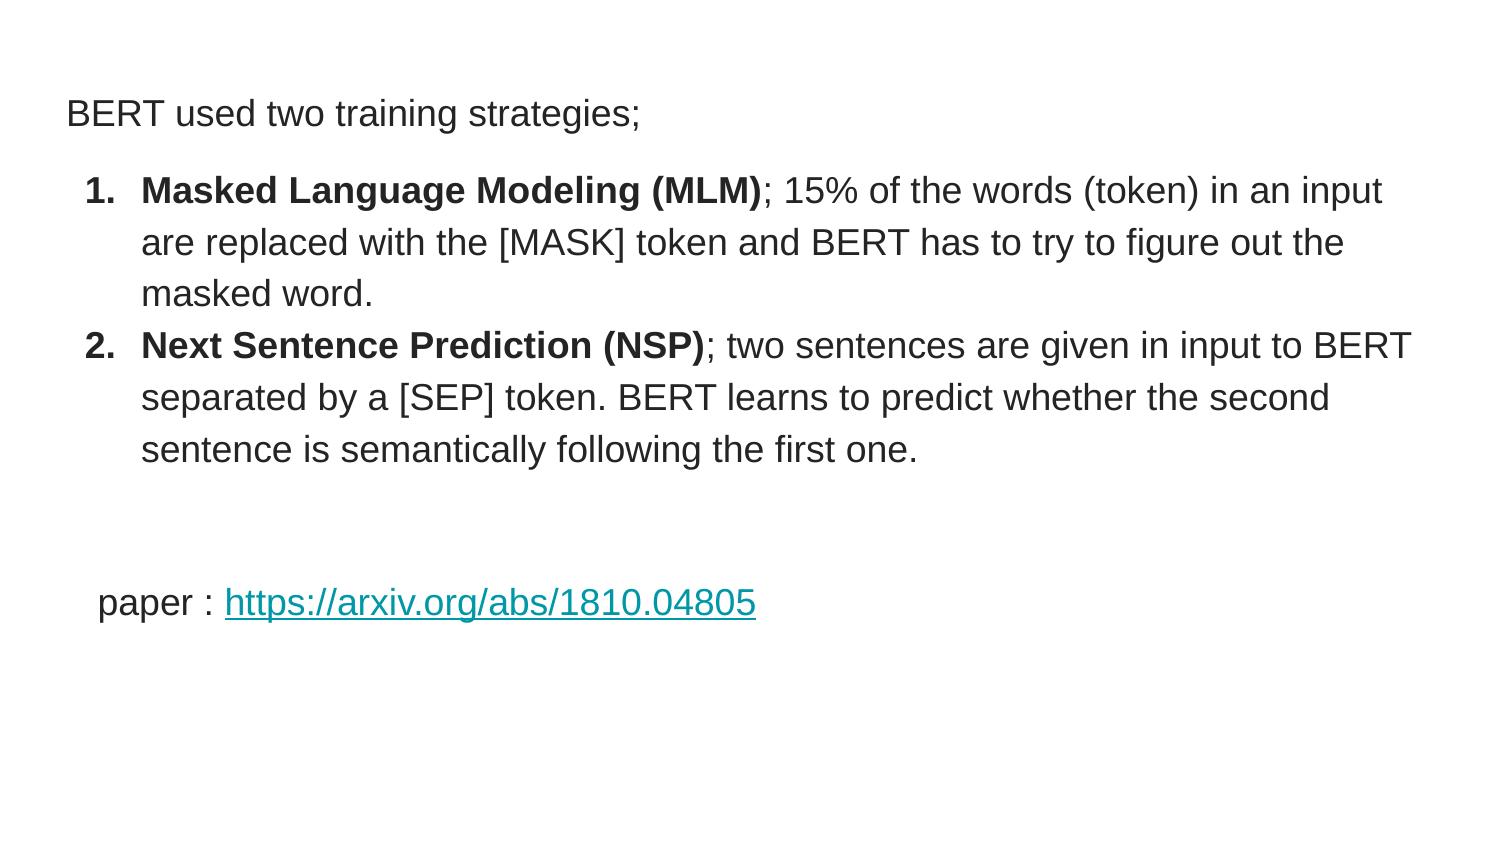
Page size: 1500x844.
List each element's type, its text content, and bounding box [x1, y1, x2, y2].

list BERT used two training strategies; Masked Language Modeling (MLM); 15% of the words (token) in an input are replaced with the [MASK] token and BERT has to try to figure out the masked word. Next Sentence Prediction (NSP); two sentences are given in input to BERT separated by a [SEP] token. BERT learns to predict whether the second sentence is semantically following the first one. paper : https://arxiv.org/abs/1810.04805 [51, 67, 1449, 750]
